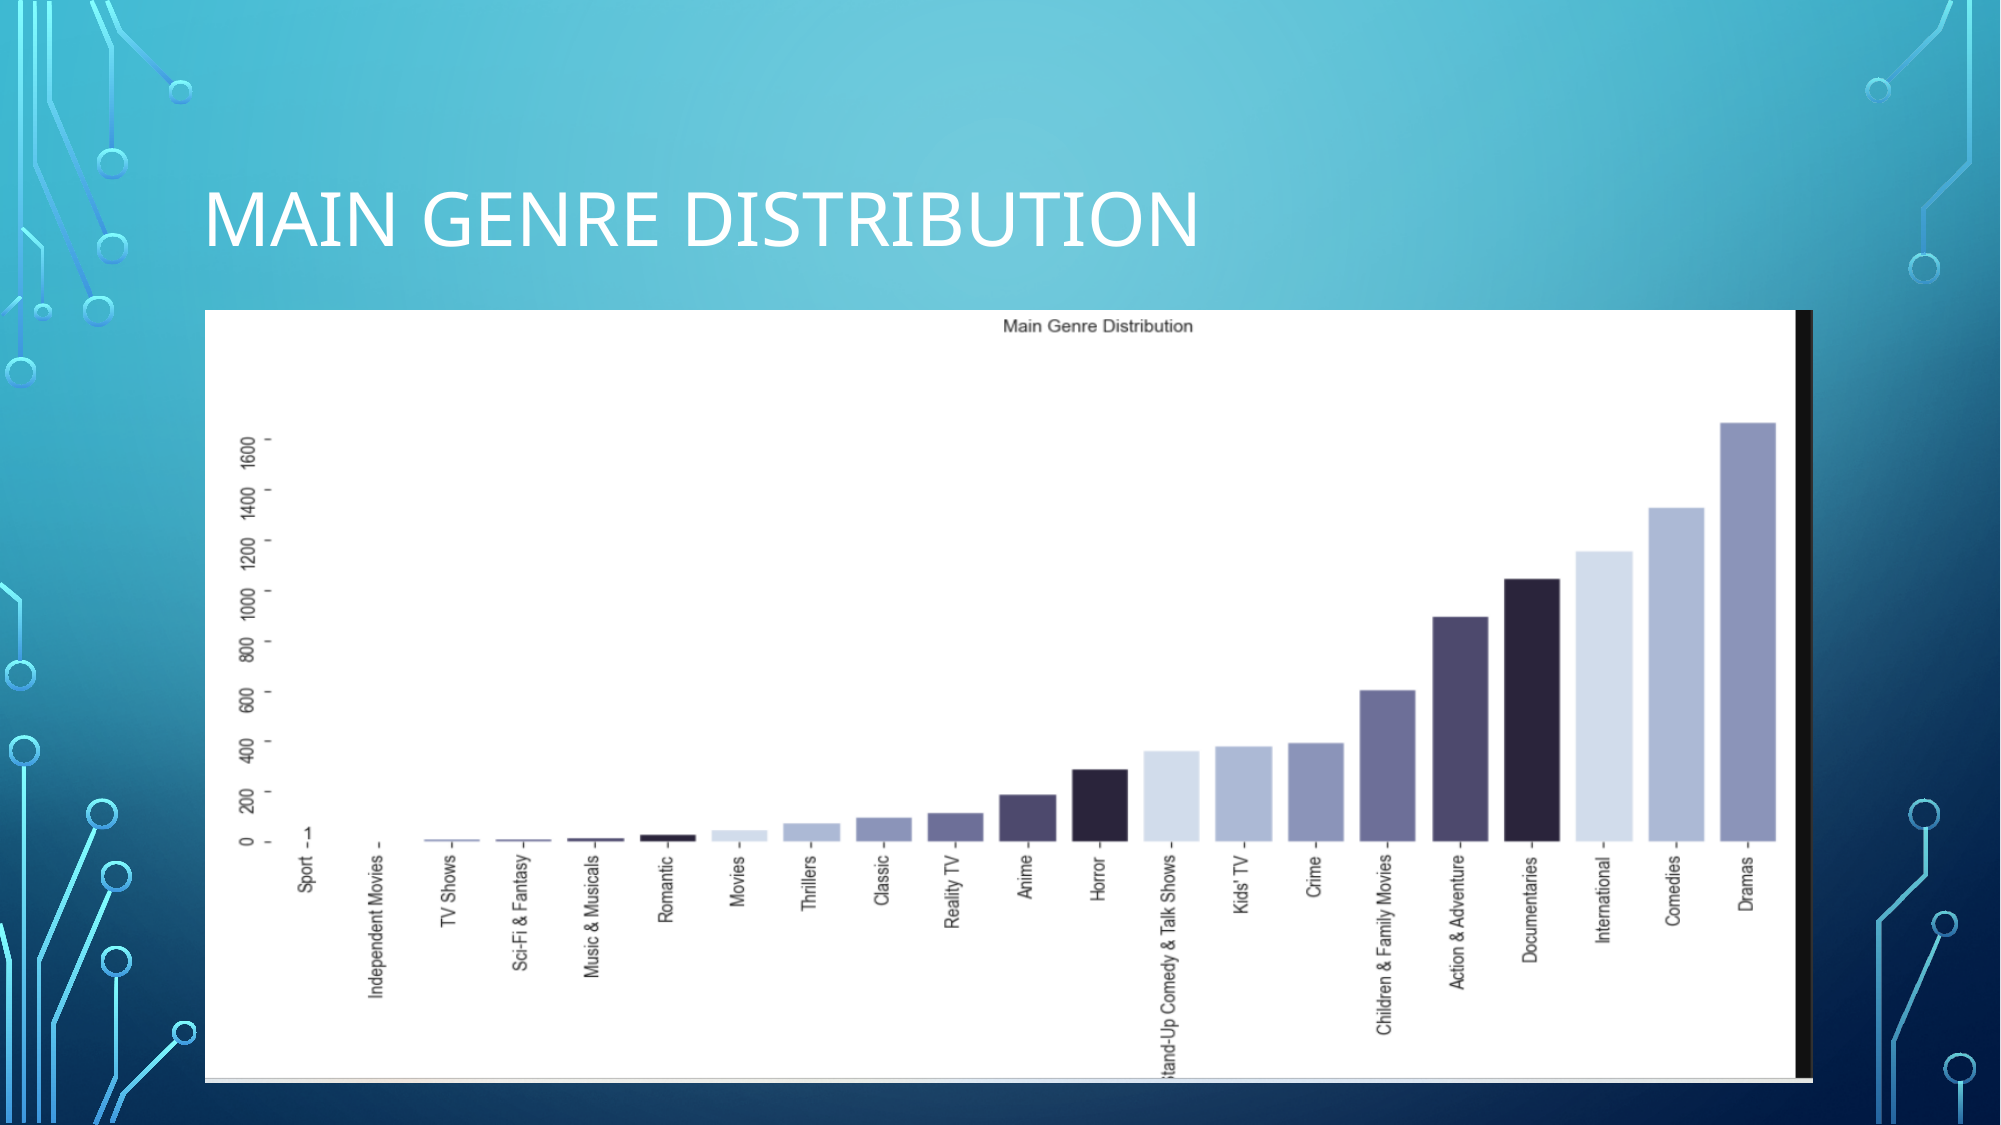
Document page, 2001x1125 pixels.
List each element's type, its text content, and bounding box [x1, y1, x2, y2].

title Main genre distribution [187, 101, 1813, 344]
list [205, 309, 1813, 1083]
